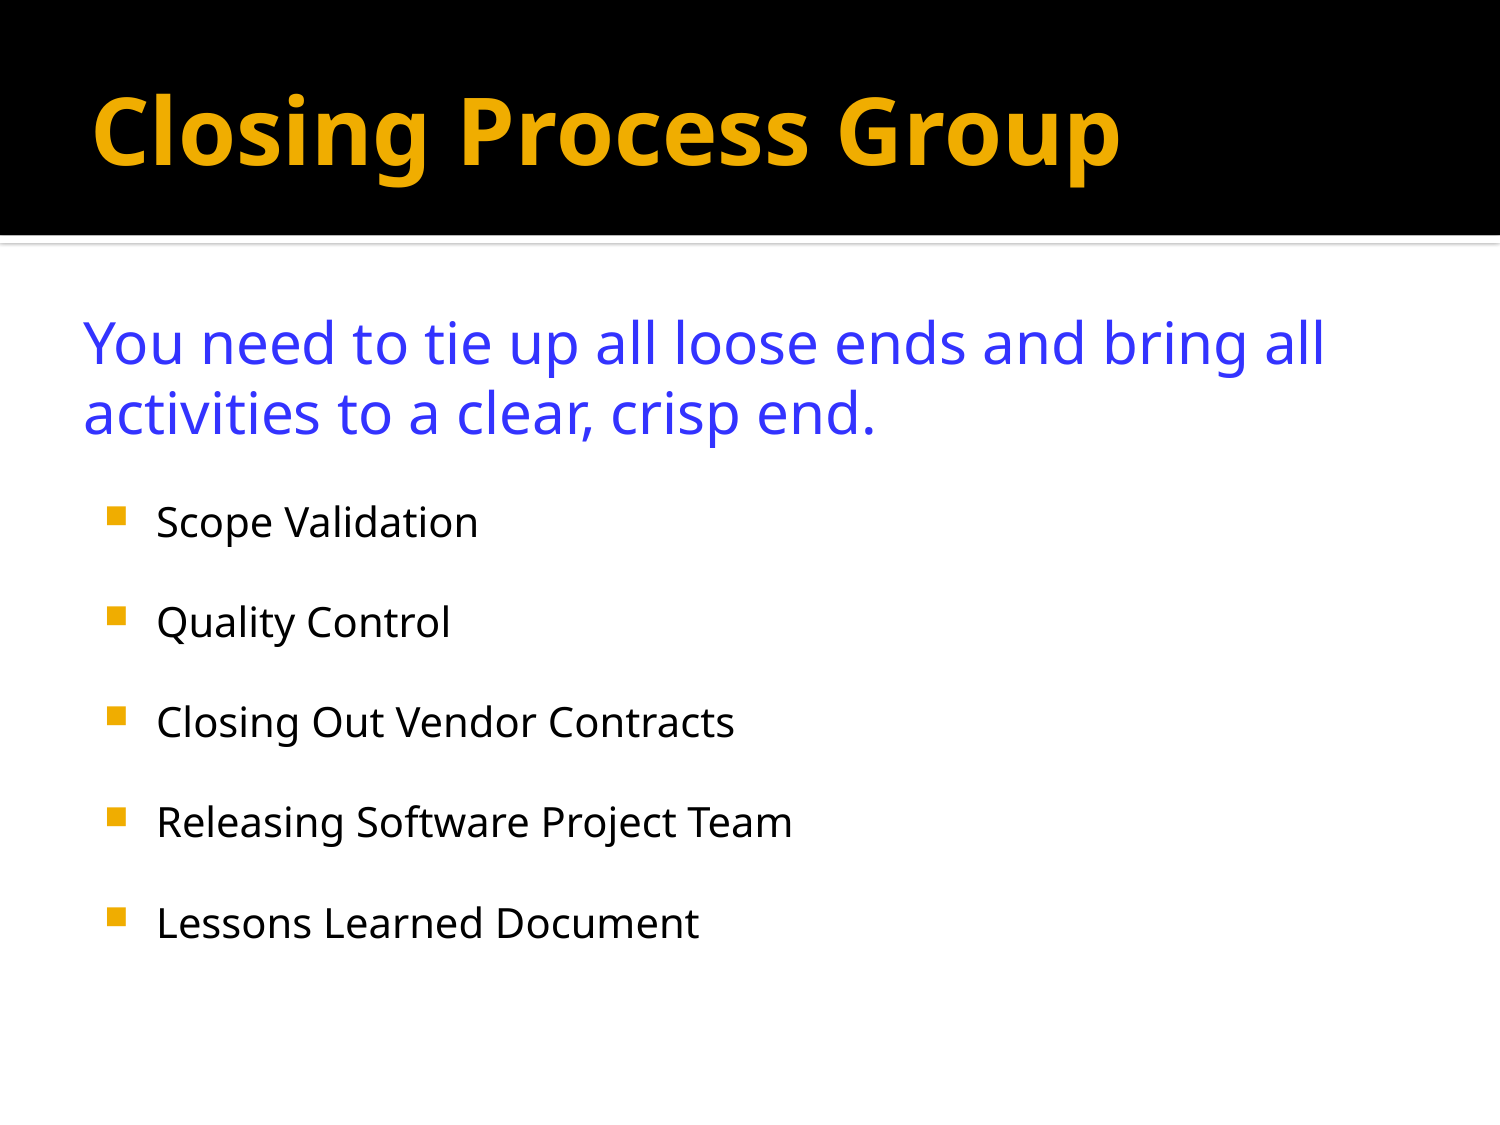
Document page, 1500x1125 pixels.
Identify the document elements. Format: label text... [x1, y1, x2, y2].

list You need to tie up all loose ends and bring all activities to a clear, crisp end. Scope Validation Quality Control Closing Out Vendor Contracts Releasing Software Project Team Lessons Learned Document [75, 291, 1425, 1050]
title Closing Process Group [75, 25, 1425, 231]
